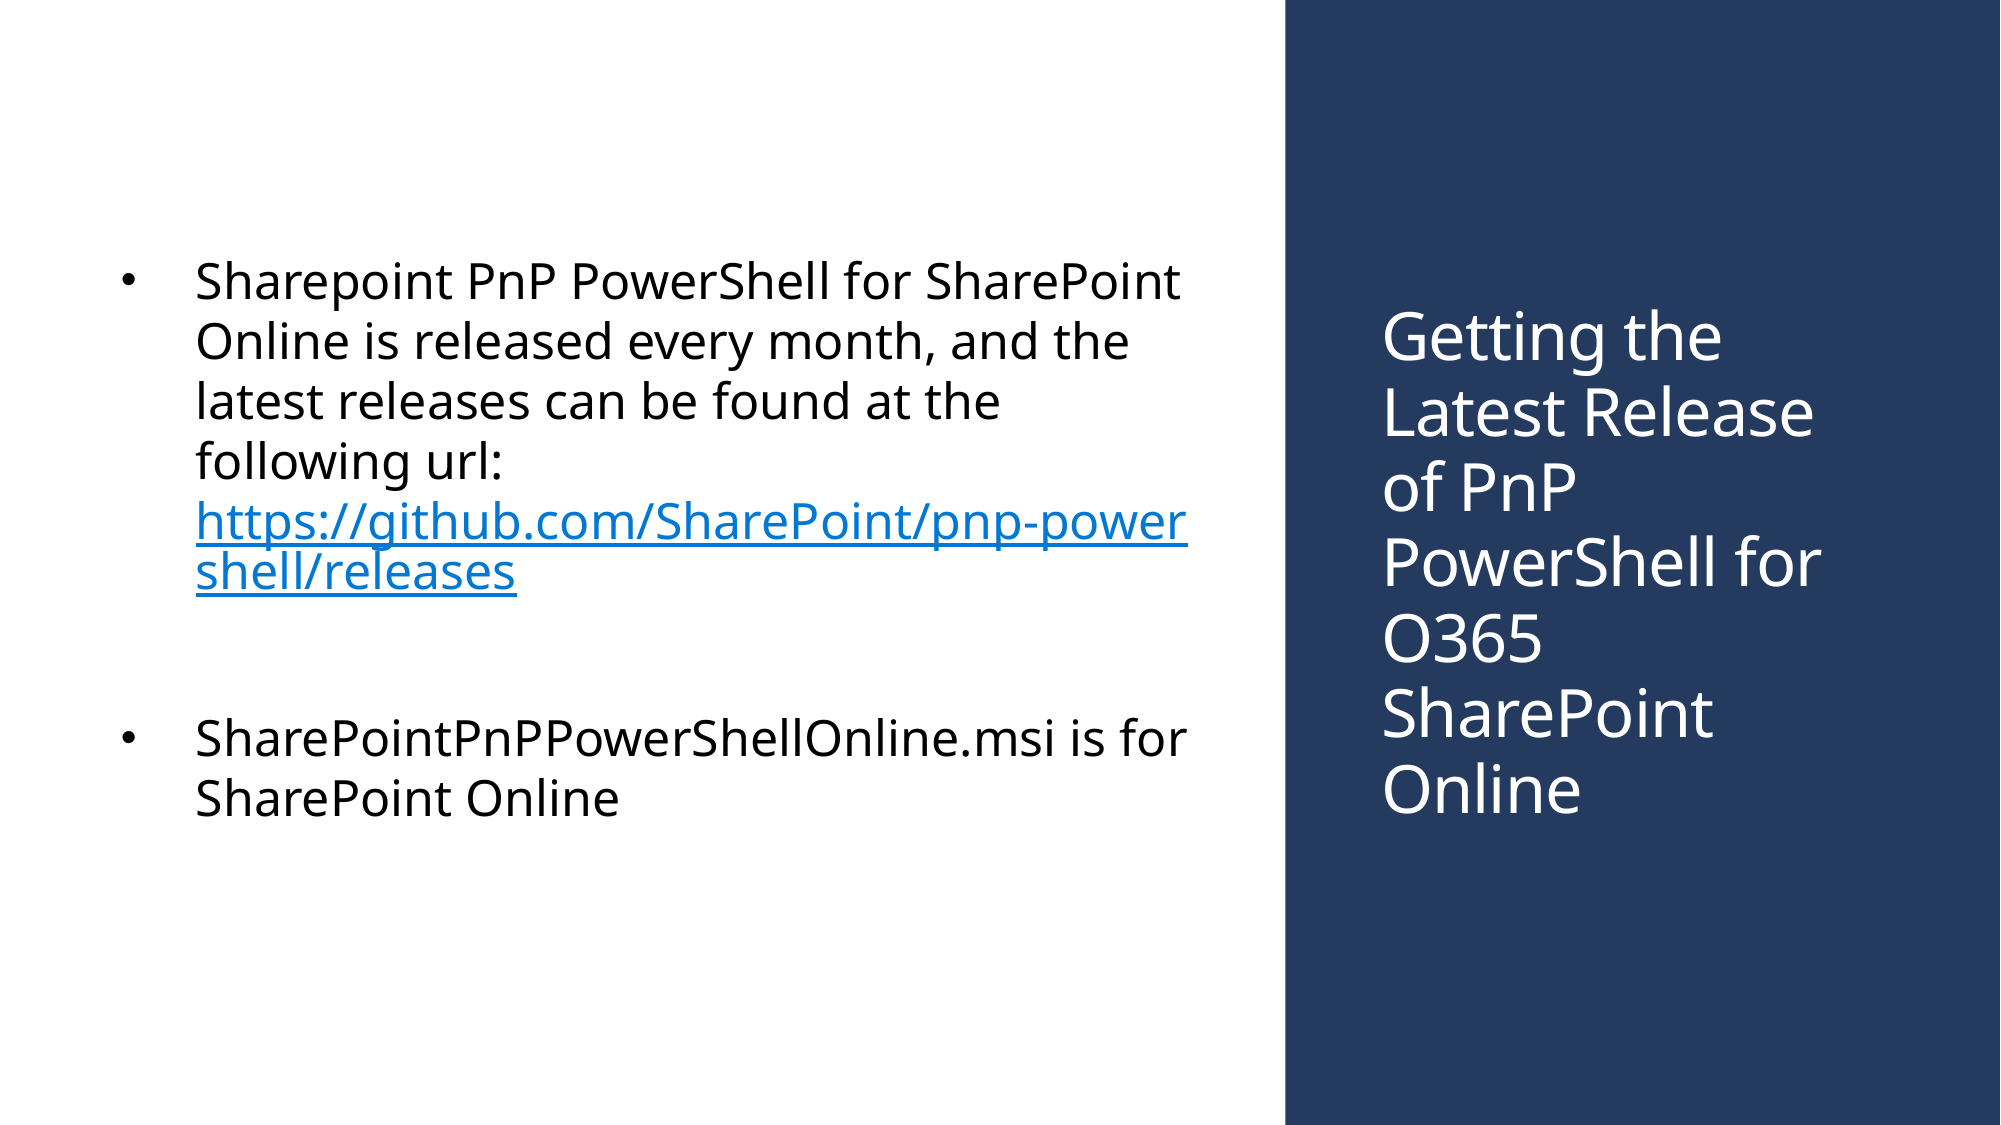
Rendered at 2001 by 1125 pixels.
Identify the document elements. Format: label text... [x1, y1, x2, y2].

list Sharepoint PnP PowerShell for SharePoint Online is released every month, and the latest releases can be found at the following url: https://github.com/SharePoint/pnp-powershell/releases SharePointPnPPowerShellOnline.msi is for SharePoint Online [120, 103, 1192, 1022]
title Getting the Latest Release of PnP PowerShell for O365 SharePoint Online [1381, 103, 1893, 1022]
